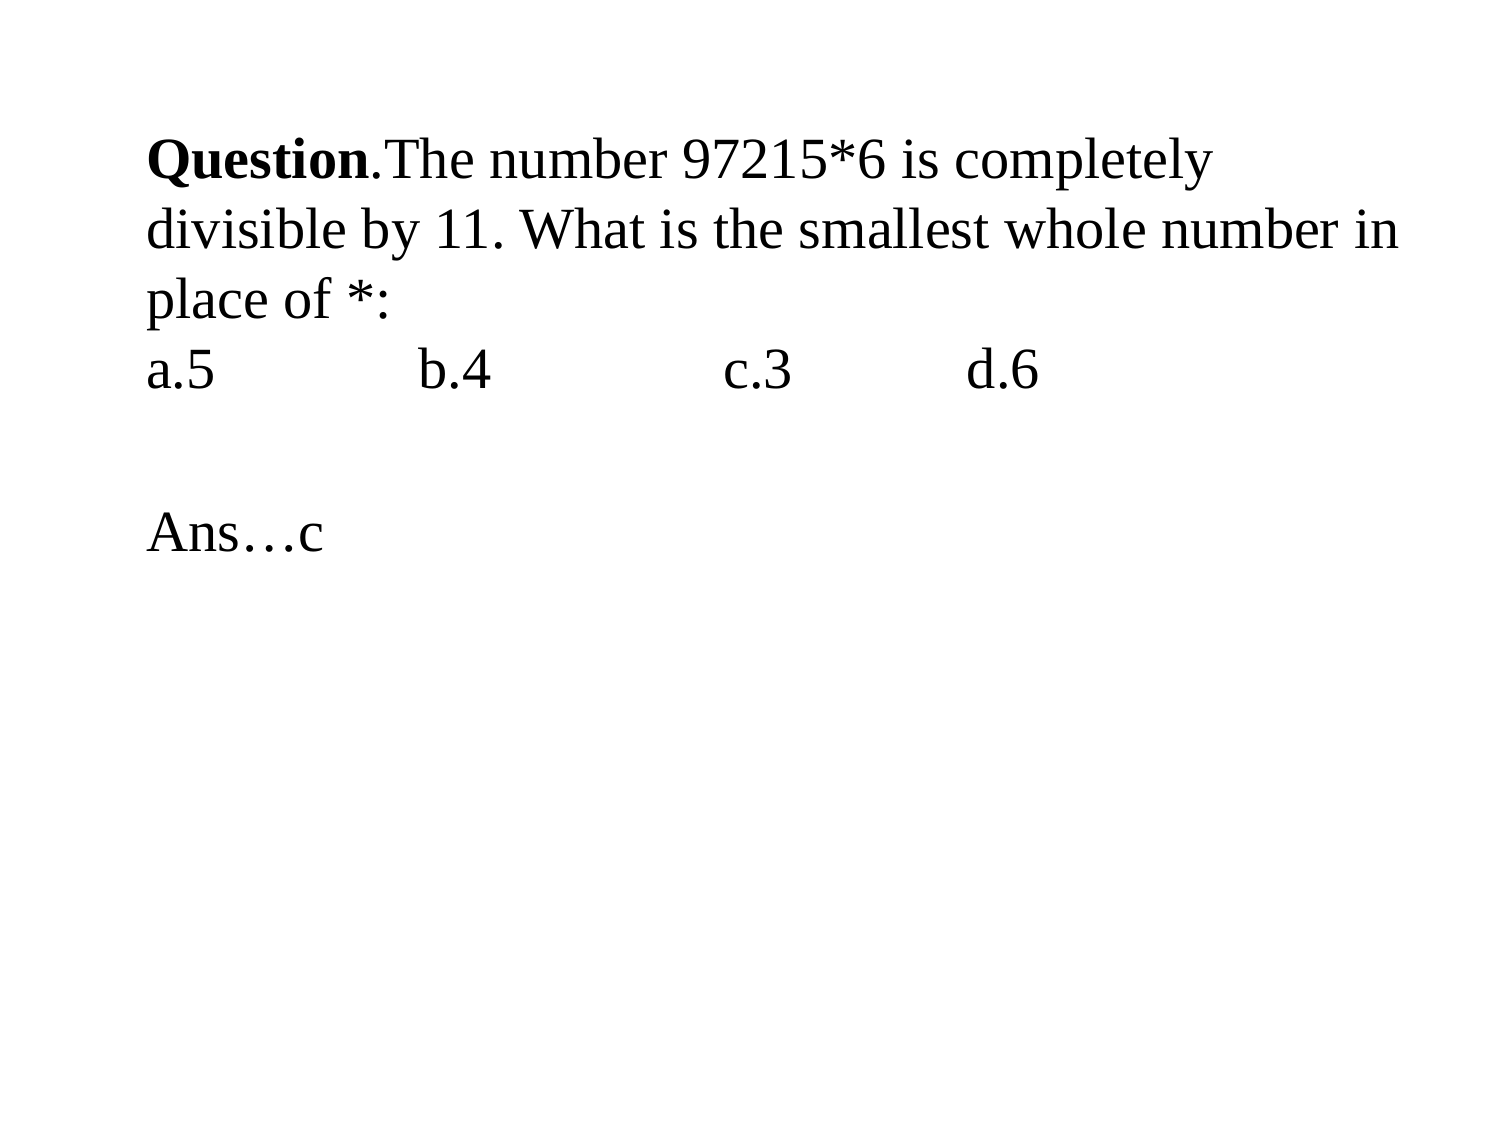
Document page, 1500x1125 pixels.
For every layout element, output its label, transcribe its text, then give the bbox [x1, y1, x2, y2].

list Question.The number 97215*6 is completely divisible by 11. What is the smallest whole number in place of *: a.5 b.4 c.3 d.6 Ans…c [75, 112, 1425, 1005]
